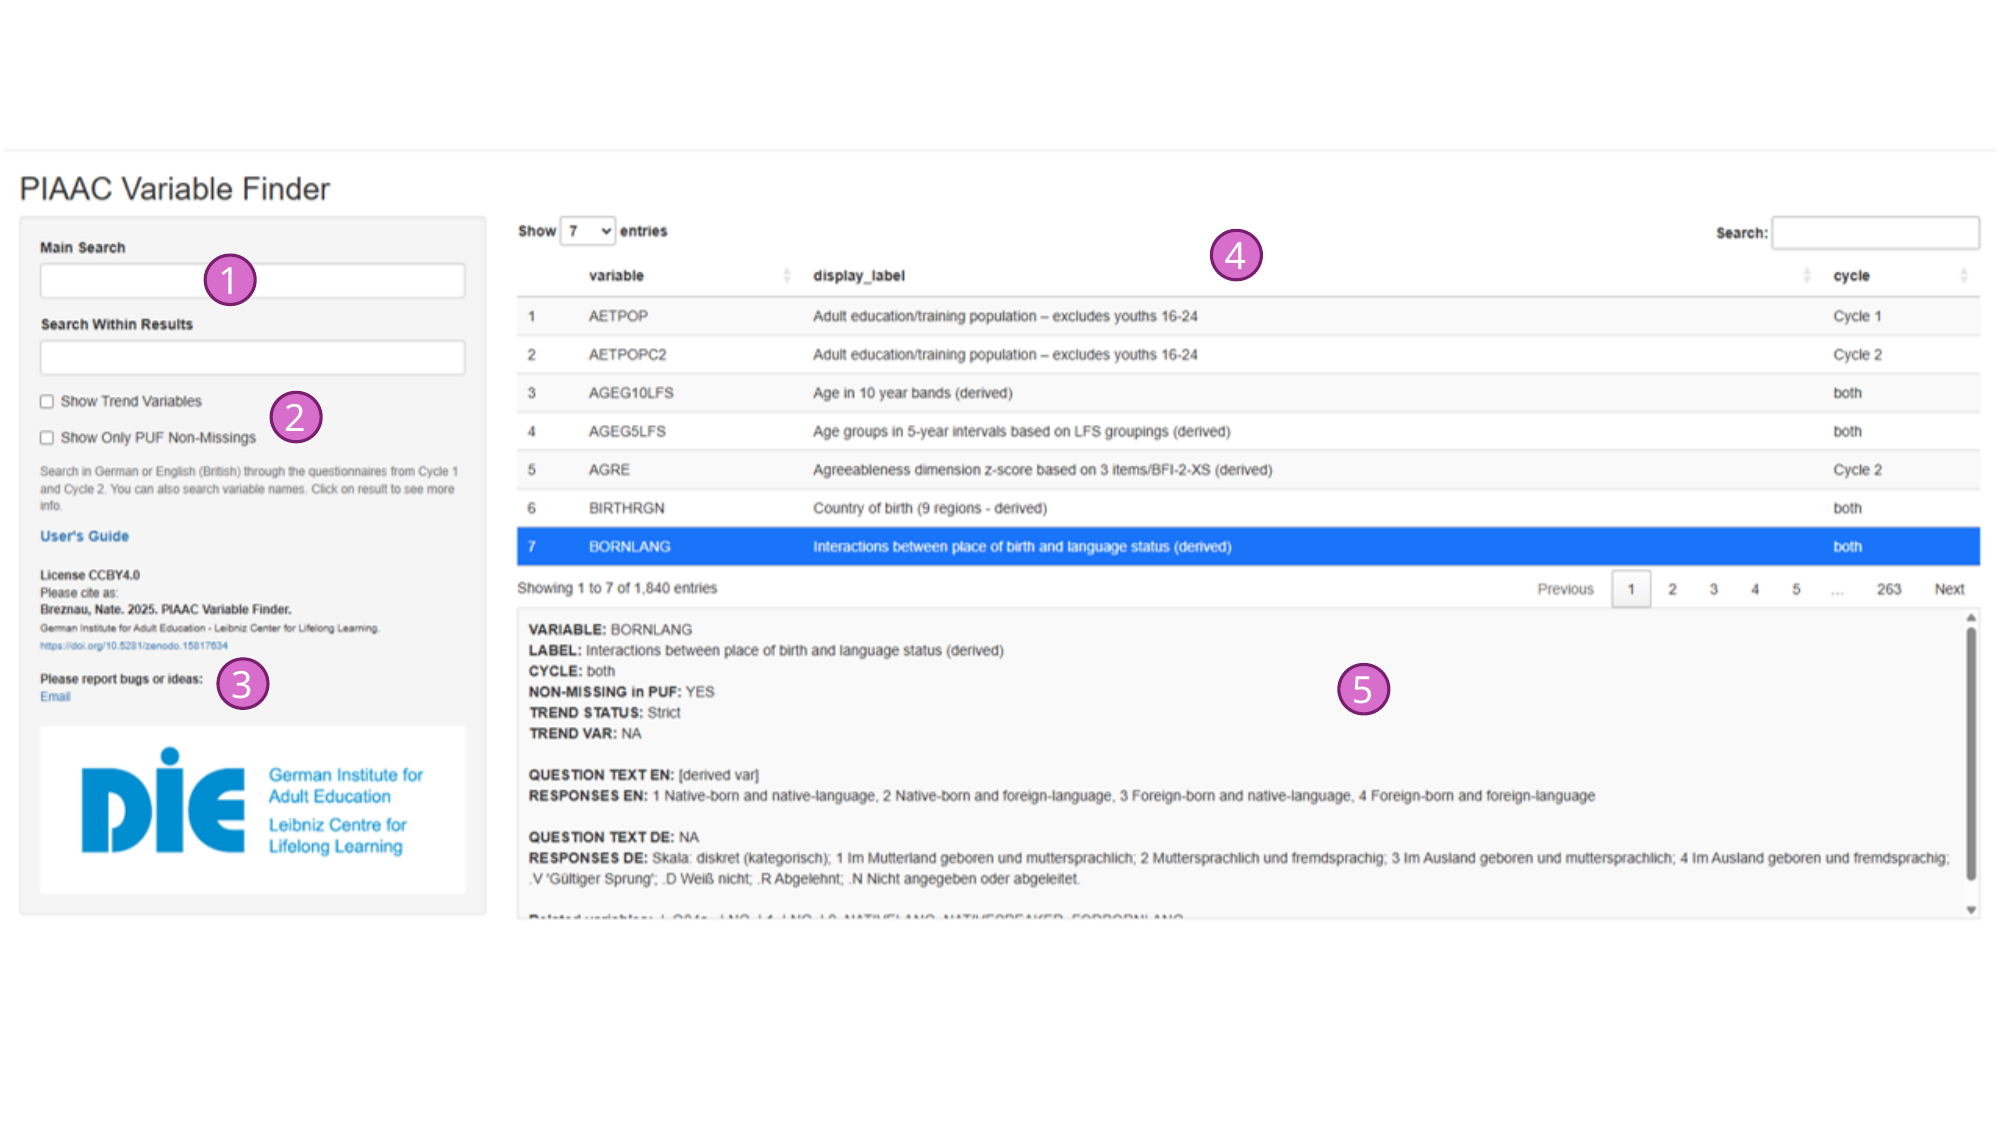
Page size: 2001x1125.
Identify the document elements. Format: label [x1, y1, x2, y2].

text_box [215, 652, 270, 715]
text_box [268, 386, 324, 448]
picture [4, 143, 1996, 981]
text_box [1336, 658, 1391, 720]
text_box [202, 249, 258, 311]
text_box [1209, 224, 1264, 286]
